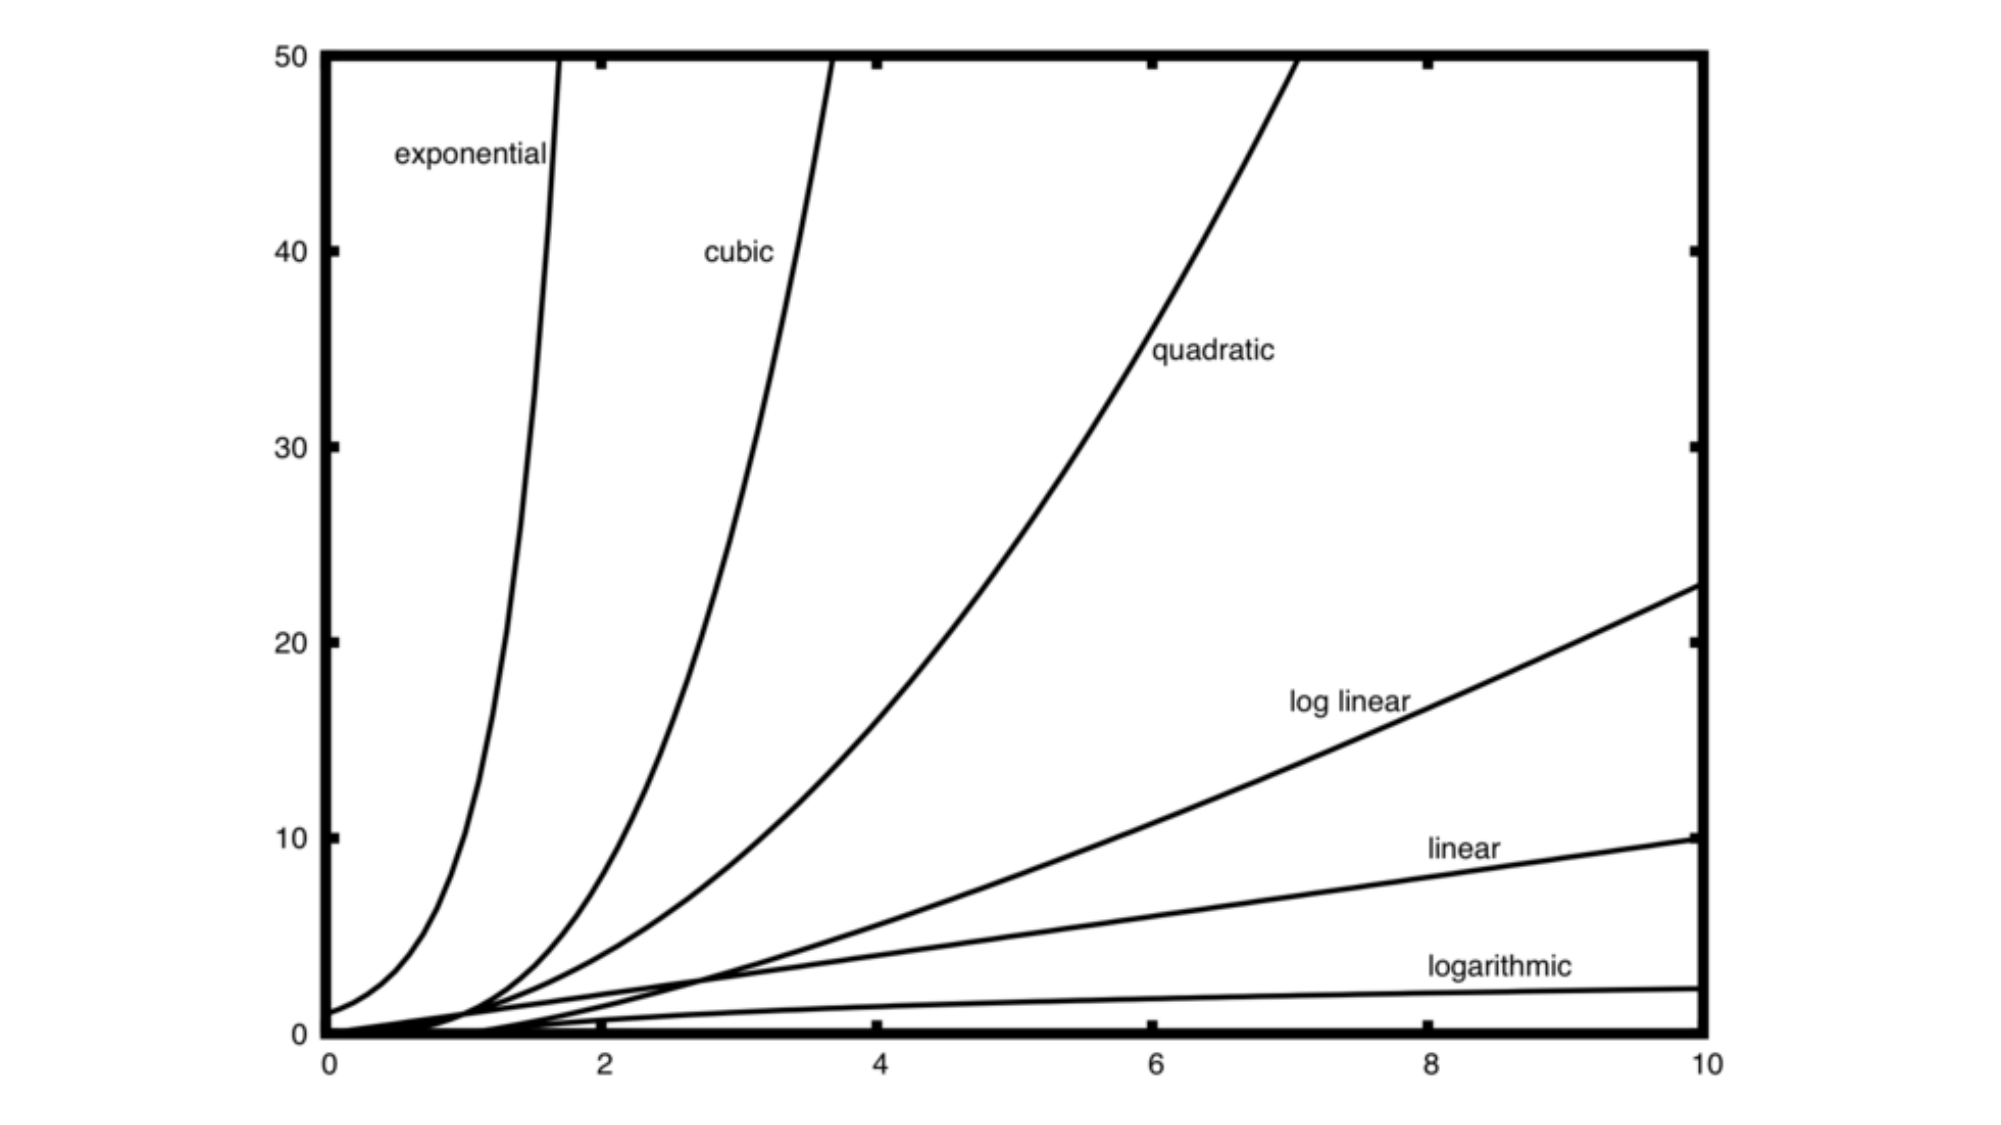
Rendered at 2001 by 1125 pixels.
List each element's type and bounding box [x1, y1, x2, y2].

picture [254, 27, 1746, 1098]
